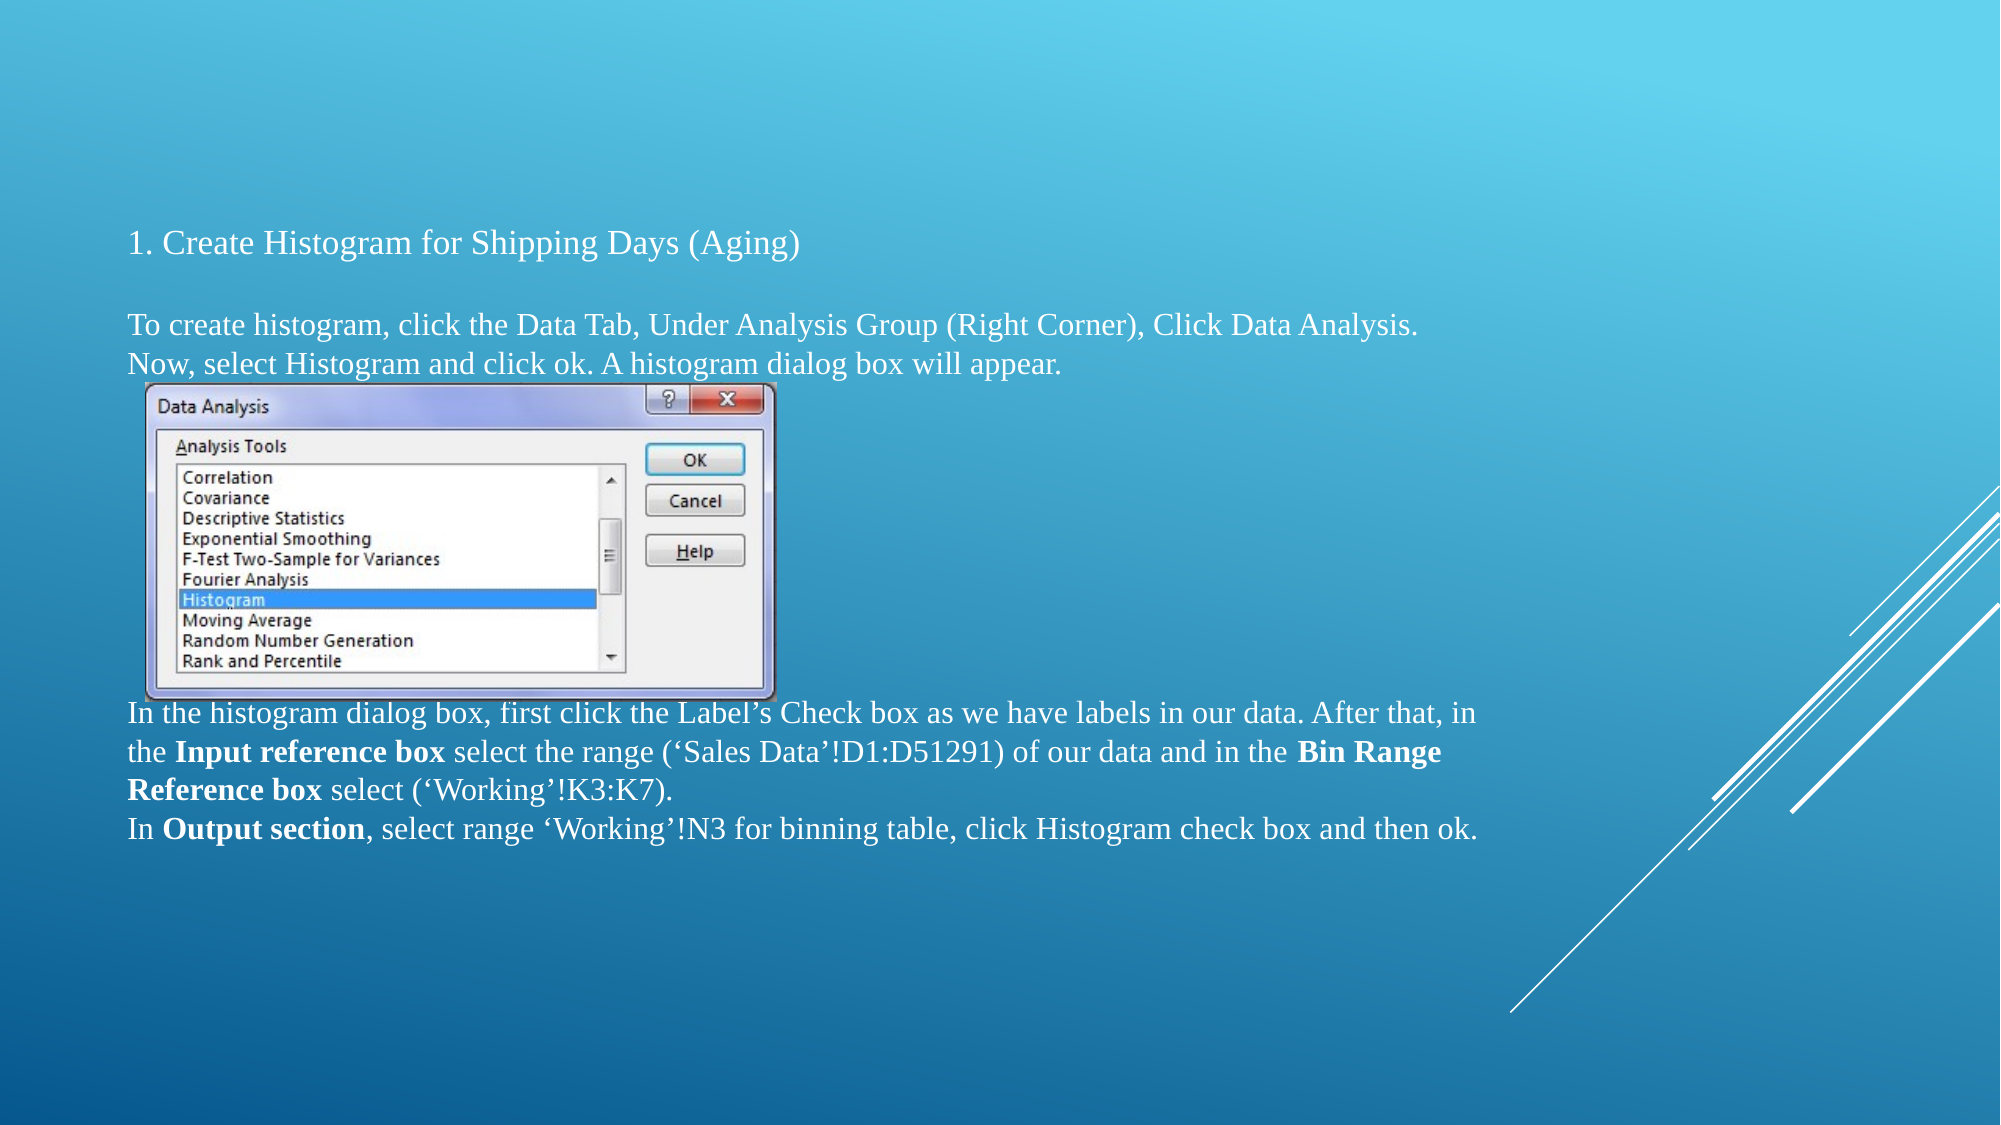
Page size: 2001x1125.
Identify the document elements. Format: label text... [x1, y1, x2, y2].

picture [145, 382, 777, 702]
title 1. Create Histogram for Shipping Days (Aging) To create histogram, click the Data Tab, Under Analysis Group (Right Corner), Click Data Analysis. Now, select Histogram and click ok. A histogram dialog box will appear. In the histogram dialog box, first click the Label’s Check box as we have labels in our data. After that, in the Input reference box select the range (‘Sales Data’!D1:D51291) of our data and in the Bin Range Reference box select (‘Working’!K3:K7). In Output section, select range ‘Working’!N3 for binning table, click Histogram check box and then ok. [112, 30, 1513, 1054]
